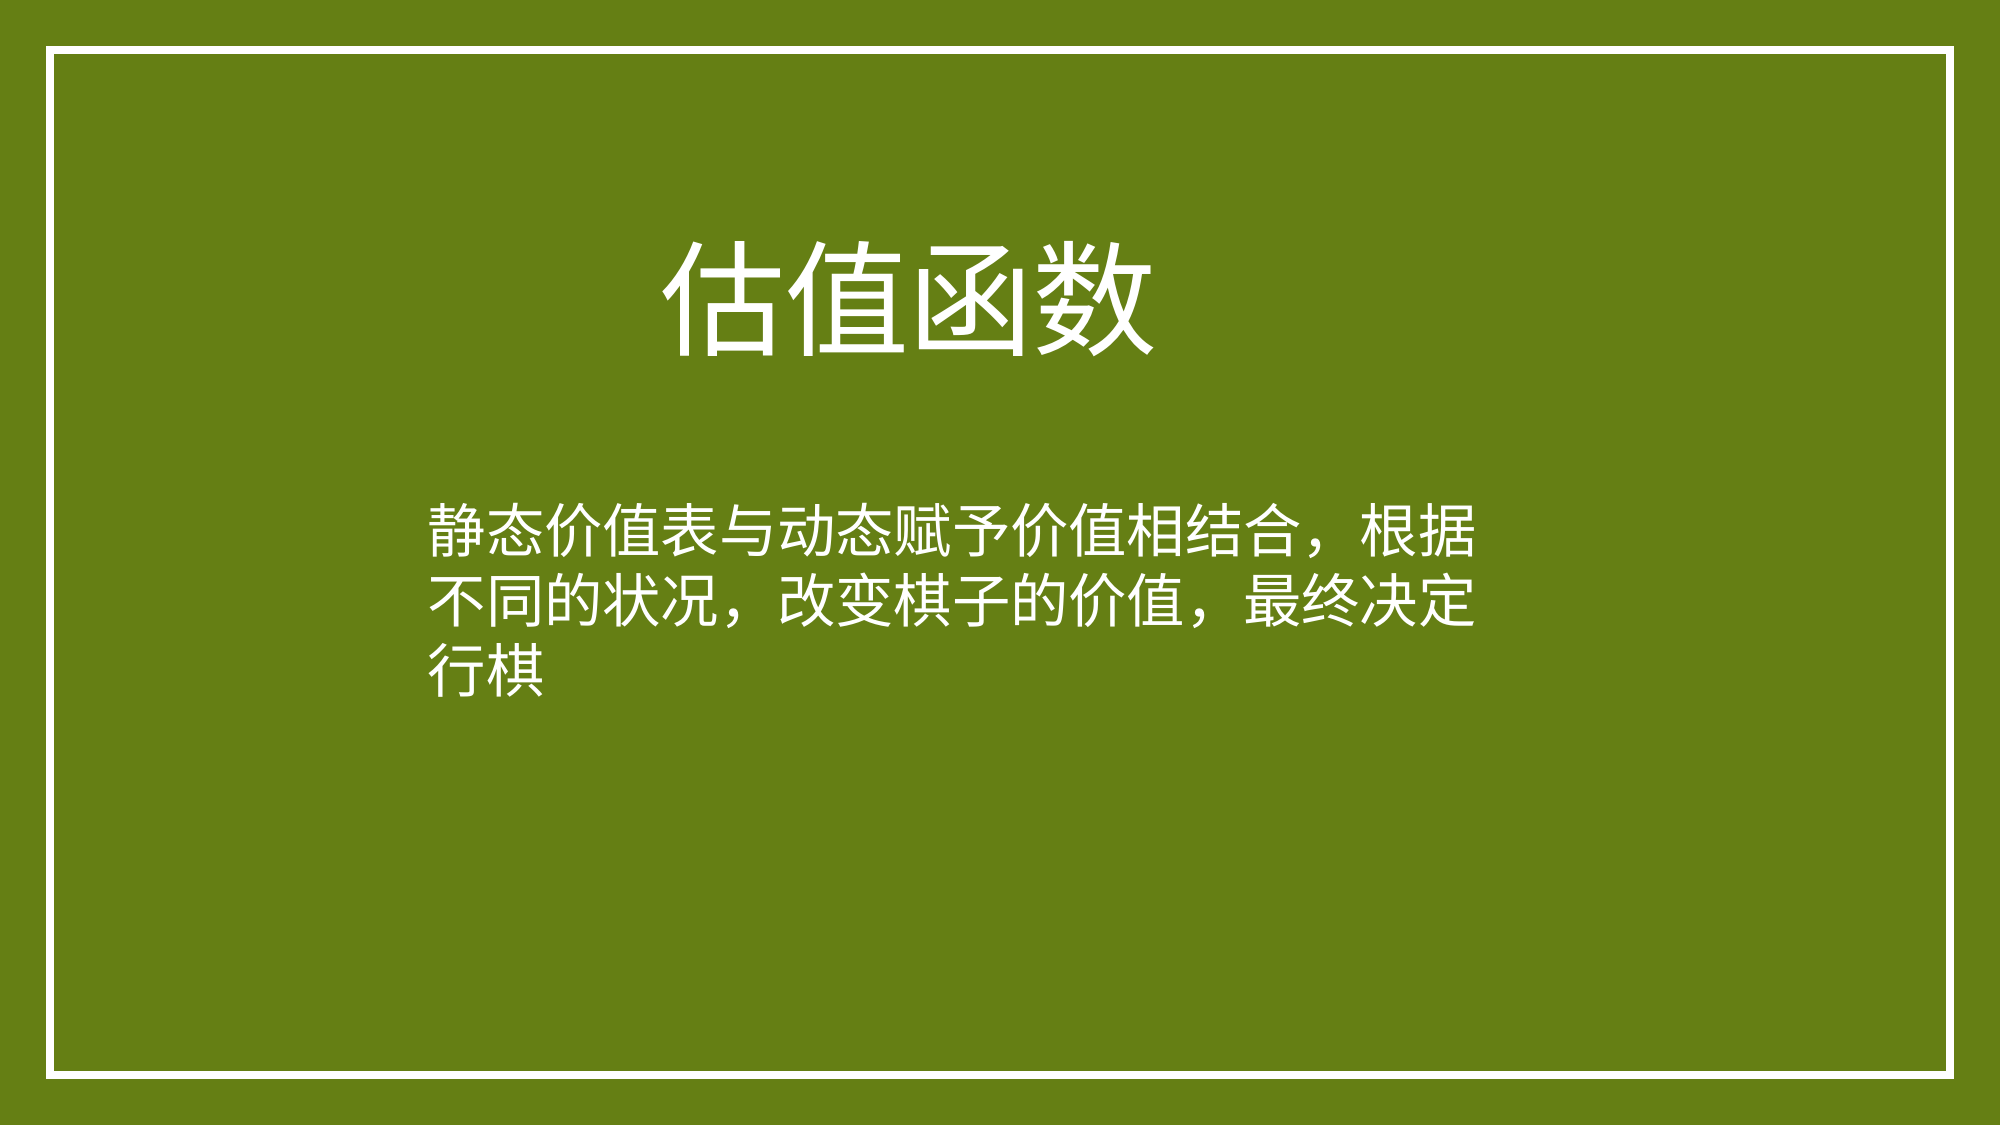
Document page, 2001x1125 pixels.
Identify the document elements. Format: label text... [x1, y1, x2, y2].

text_box 静态价值表与动态赋予价值相结合，根据不同的状况，改变棋子的价值，最终决定行棋 [413, 486, 1509, 712]
title 估值函数 [405, 223, 1412, 382]
